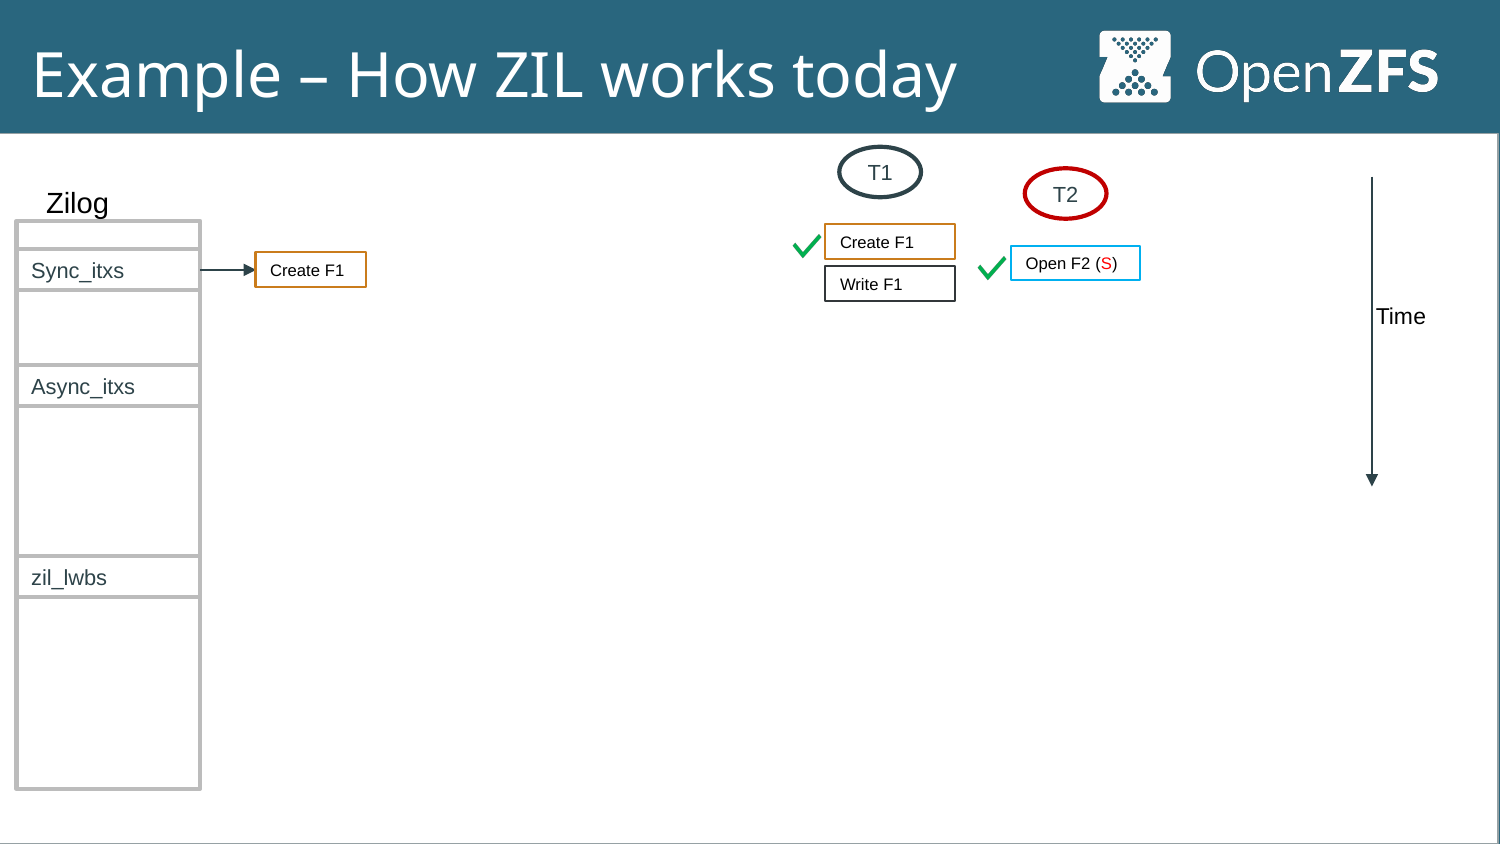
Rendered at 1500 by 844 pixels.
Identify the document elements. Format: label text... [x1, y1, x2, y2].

text_box Async_itxs [14, 363, 202, 408]
picture [1088, 19, 1449, 114]
picture [791, 227, 822, 264]
text_box [14, 291, 202, 363]
text_box Sync_itxs [14, 247, 202, 292]
text_box [14, 408, 202, 554]
text_box Open F2 (S) [1010, 245, 1141, 281]
text_box zil_lwbs [14, 554, 202, 599]
text_box [14, 598, 202, 791]
title Example – How ZIL works today [16, 19, 999, 114]
text_box Time [1376, 294, 1457, 337]
text_box Create F1 [255, 252, 366, 287]
text_box Zilog [31, 176, 185, 227]
text_box Time [1360, 294, 1367, 337]
text_box T2 [1022, 166, 1109, 221]
picture [977, 250, 1007, 286]
text_box [14, 219, 202, 247]
text_box Write F1 [825, 266, 955, 301]
text_box Create F1 [825, 223, 955, 259]
text_box T1 [837, 144, 924, 200]
